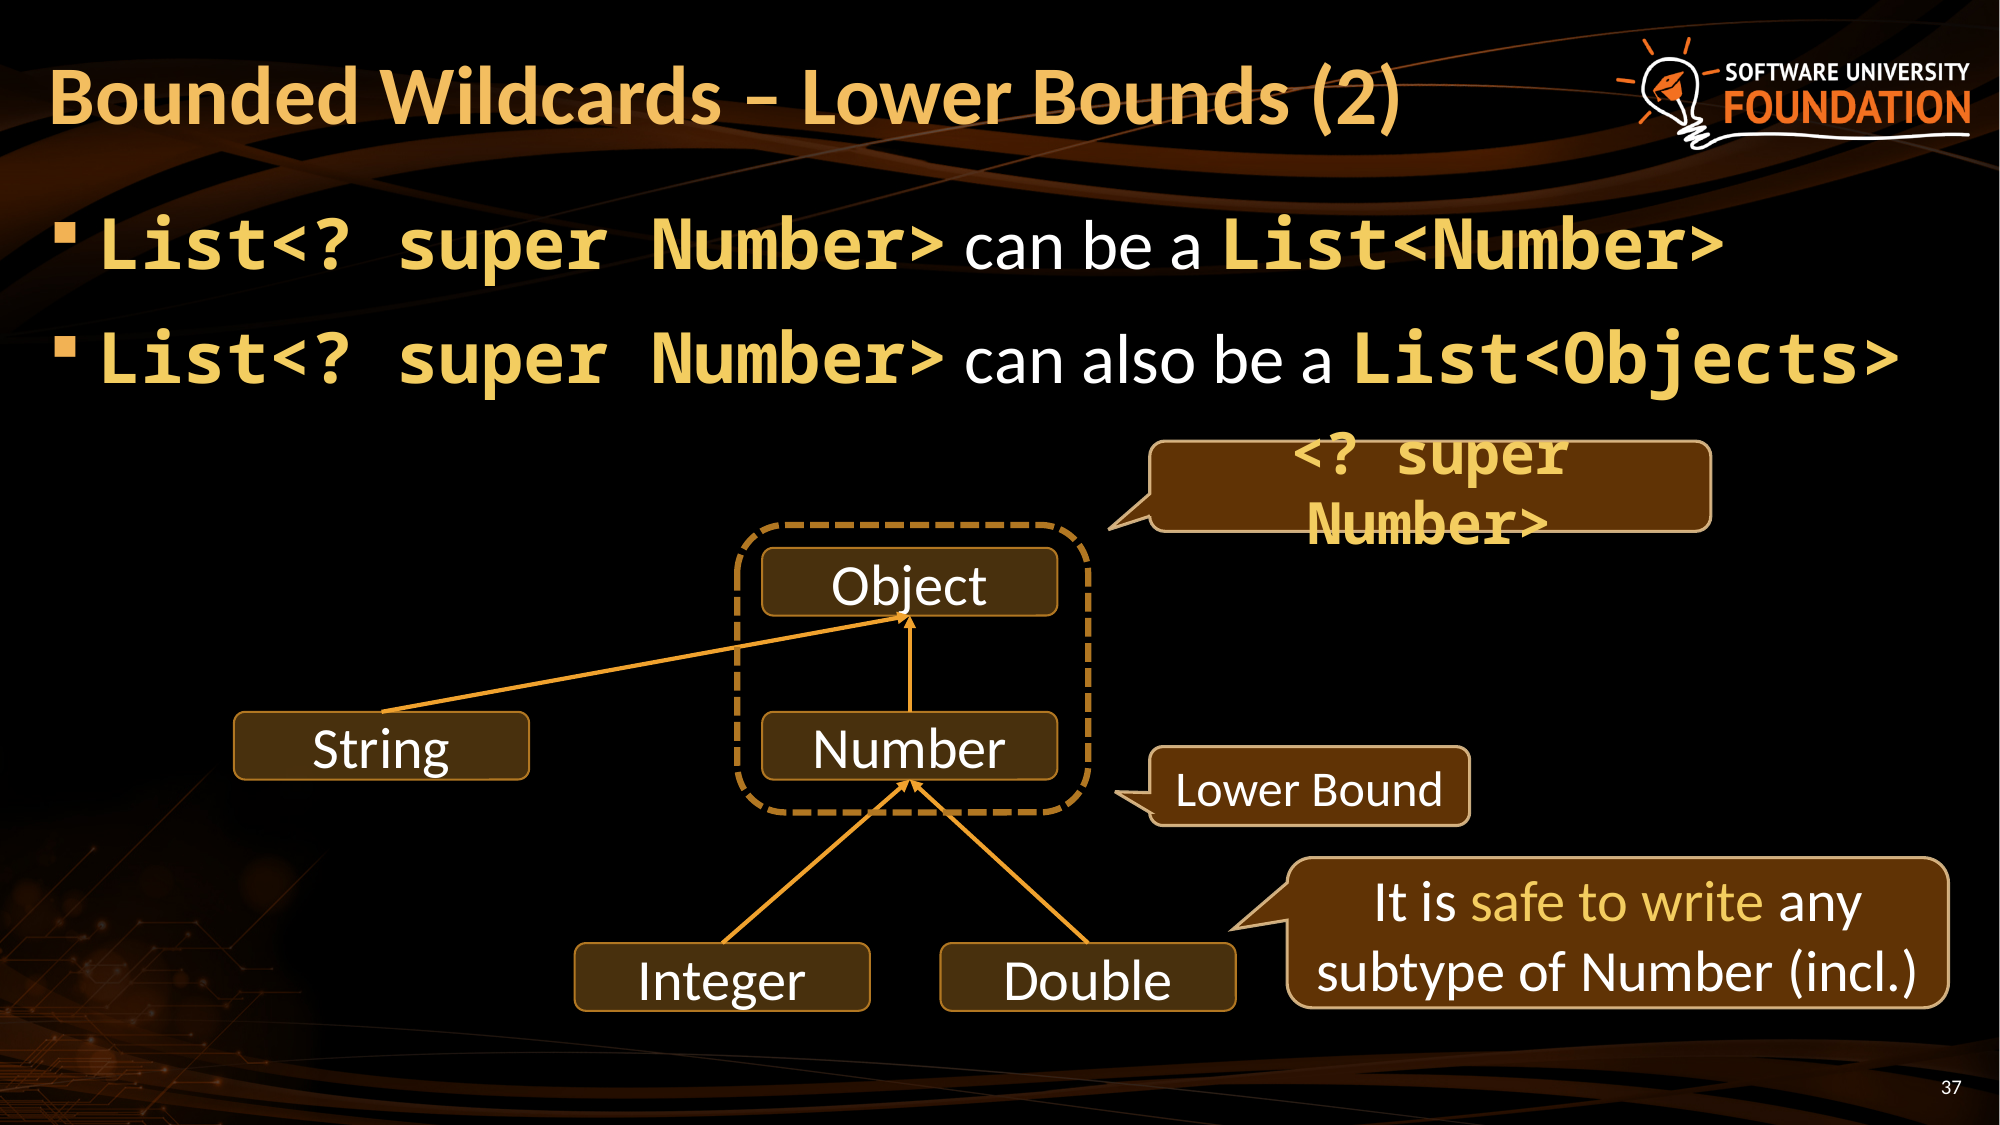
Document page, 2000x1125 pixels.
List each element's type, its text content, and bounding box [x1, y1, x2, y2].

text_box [381, 615, 909, 712]
text_box Lower Bound [1114, 745, 1471, 827]
text_box <? super Number> [1107, 440, 1712, 533]
text_box Integer [573, 942, 871, 1012]
text_box Double [939, 942, 1237, 1012]
picture [0, 0, 2000, 1125]
text_box It is safe to write any subtype of Number (incl.) [1229, 856, 1950, 1009]
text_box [909, 779, 1089, 944]
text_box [722, 779, 909, 944]
text_box [736, 523, 1090, 779]
slide_number 37 [1897, 1070, 1968, 1103]
list List<? super Number> can be a List<Number> List<? super Number> can also be a List<Objects> [31, 188, 1968, 1103]
text_box String [232, 710, 531, 781]
title Bounded Wildcards – Lower Bounds (2) [30, 6, 1602, 189]
